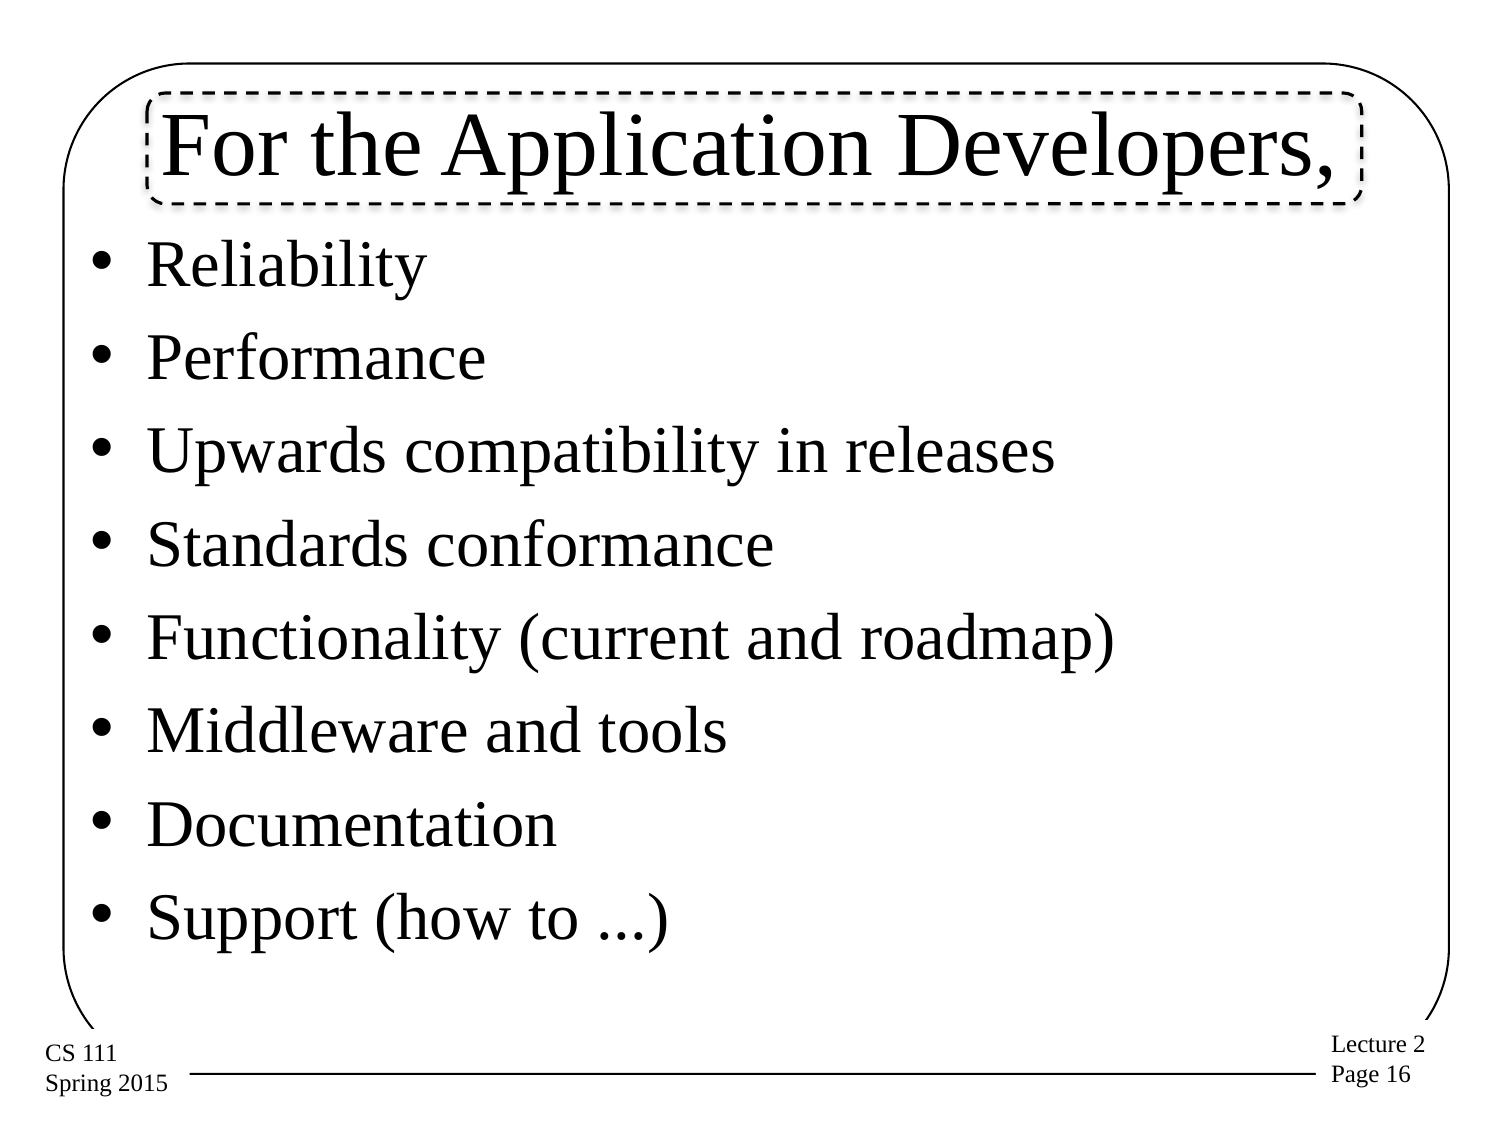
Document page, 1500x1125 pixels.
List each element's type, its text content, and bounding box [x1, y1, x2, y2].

text_box [146, 92, 1363, 205]
list Reliability Performance Upwards compatibility in releases Standards conformance Functionality (current and roadmap) Middleware and tools Documentation Support (how to ...) [74, 211, 1426, 955]
title For the Application Developers, [74, 44, 1426, 211]
